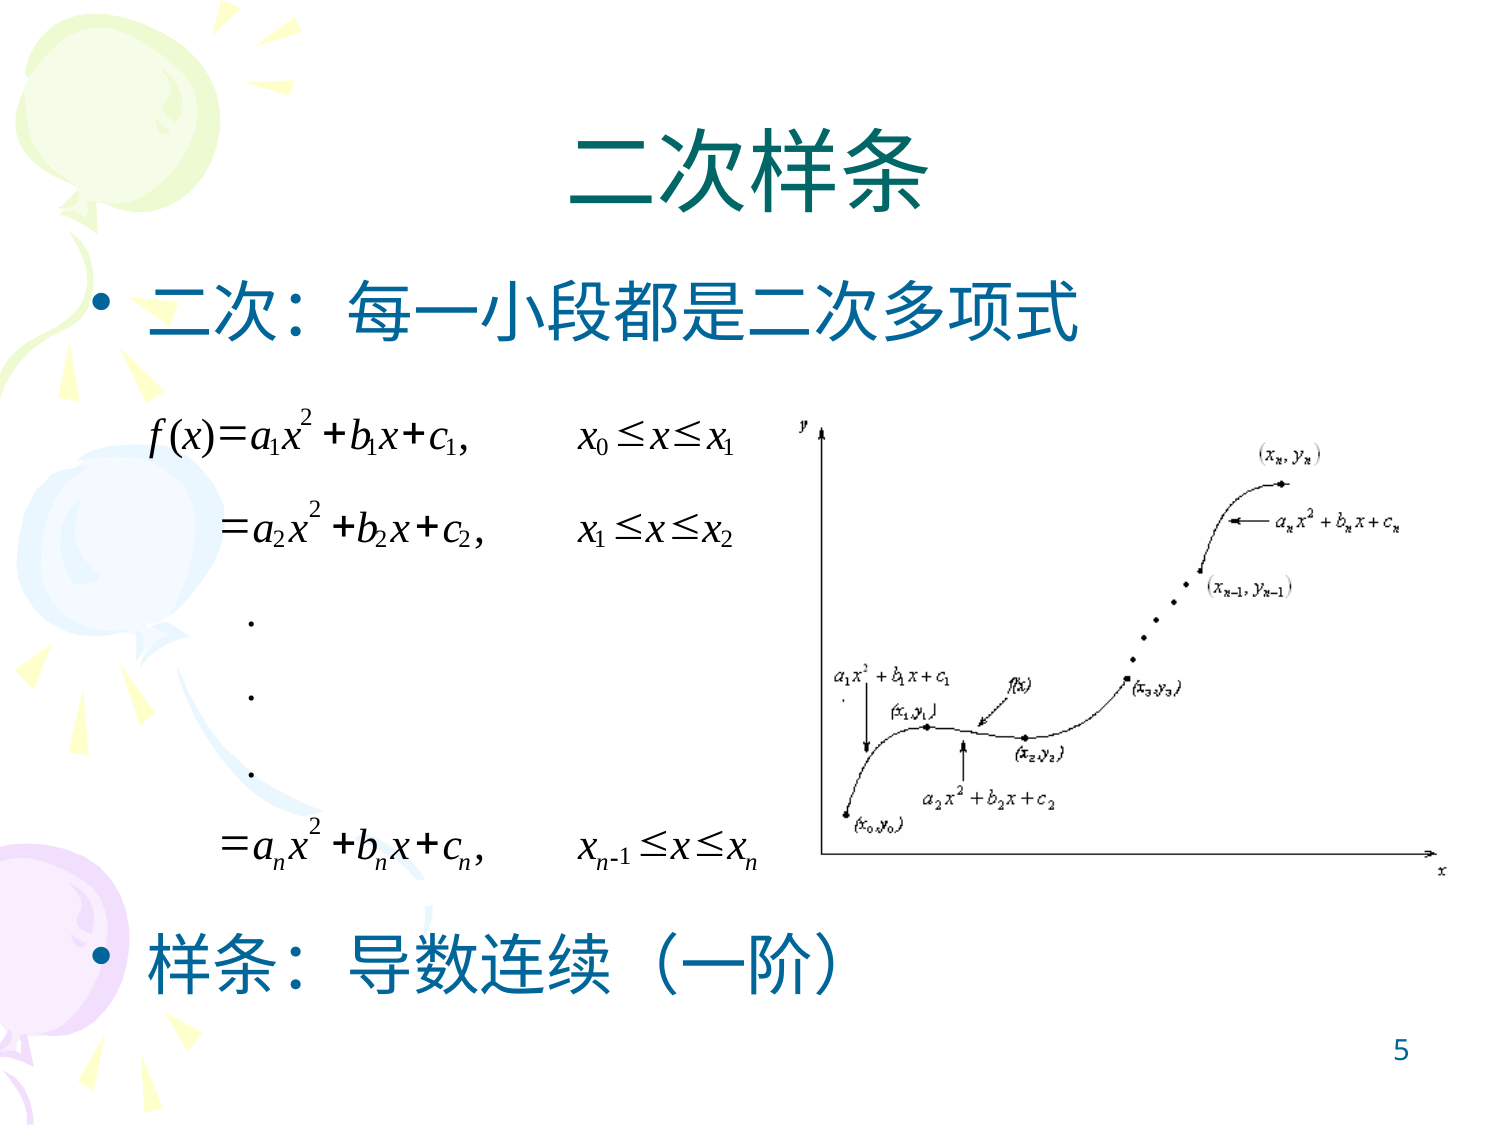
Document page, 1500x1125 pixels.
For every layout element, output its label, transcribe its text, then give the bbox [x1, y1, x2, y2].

slide_number 5 [1074, 1023, 1426, 1100]
list 二次：每一小段都是二次多项式 样条：导数连续（一阶） [75, 262, 1425, 1088]
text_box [137, 399, 775, 876]
picture [787, 399, 1463, 881]
title 二次样条 [72, 16, 1426, 233]
